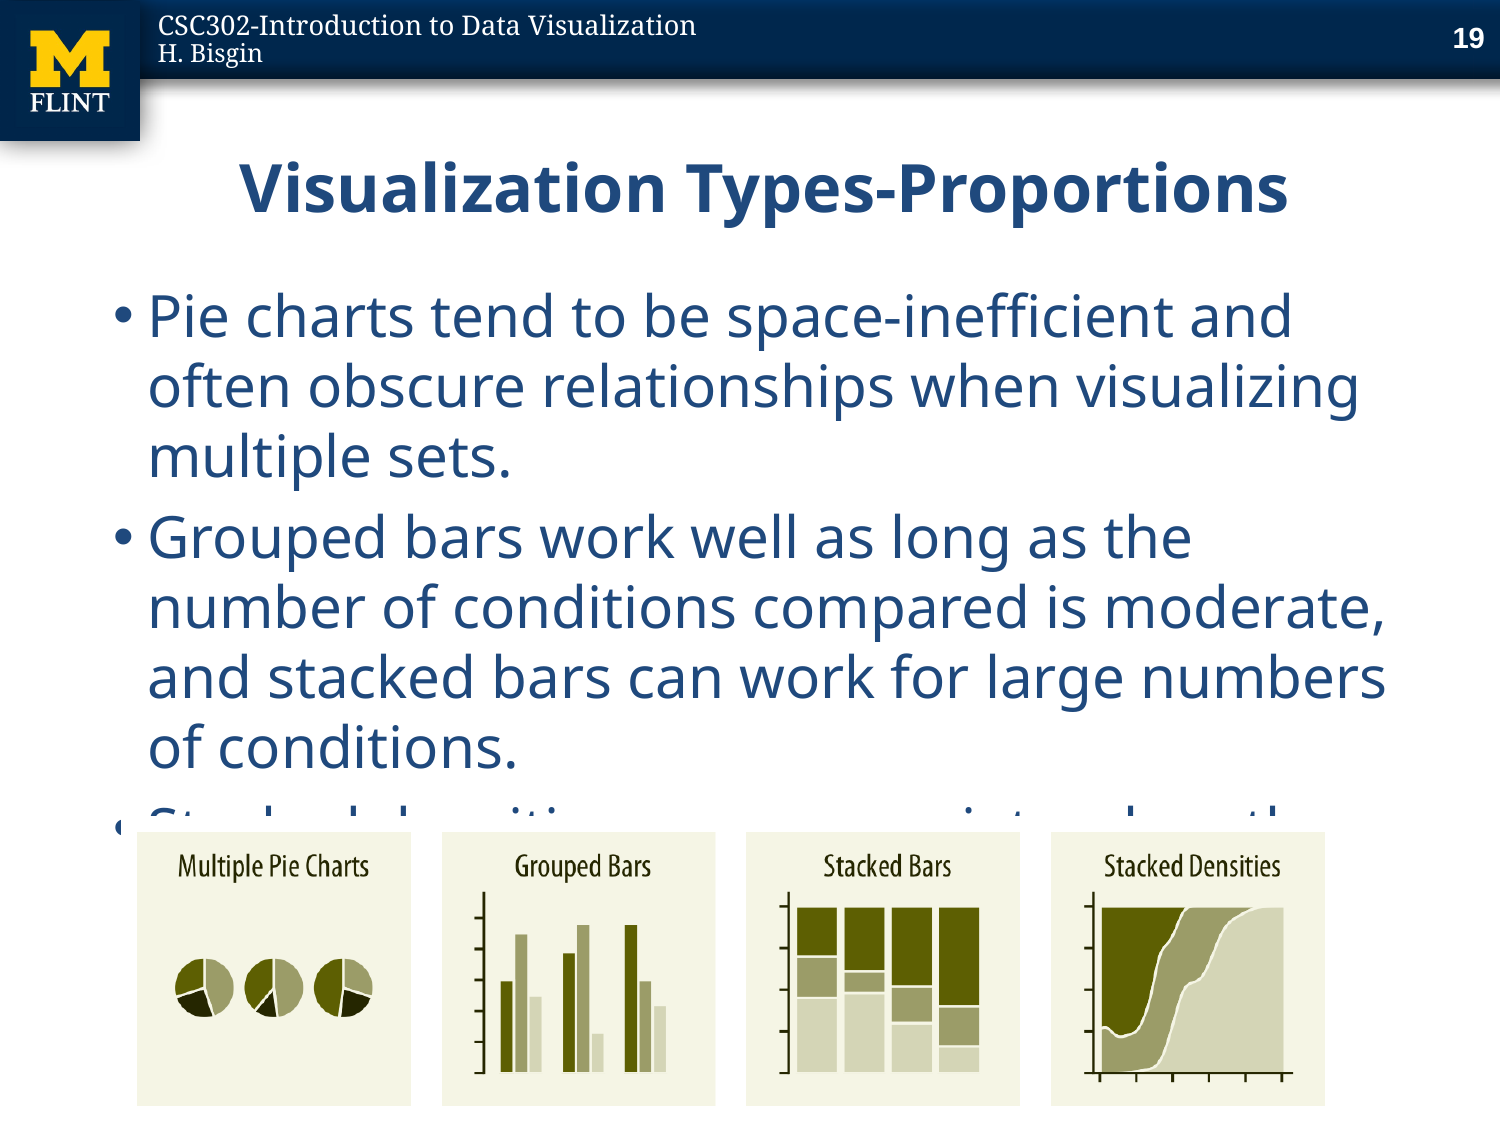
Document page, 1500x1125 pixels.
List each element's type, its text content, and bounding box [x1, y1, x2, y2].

title Visualization Types-Proportions [73, 109, 1457, 263]
picture [0, 0, 1500, 1122]
list Pie charts tend to be space-inefficient and often obscure relationships when visualizing multiple sets. Grouped bars work well as long as the number of conditions compared is moderate, and stacked bars can work for large numbers of conditions. Stacked densities are appropriate when the proportions change along a continuous variable. [75, 269, 1425, 990]
slide_number 19 [1149, 6, 1500, 67]
